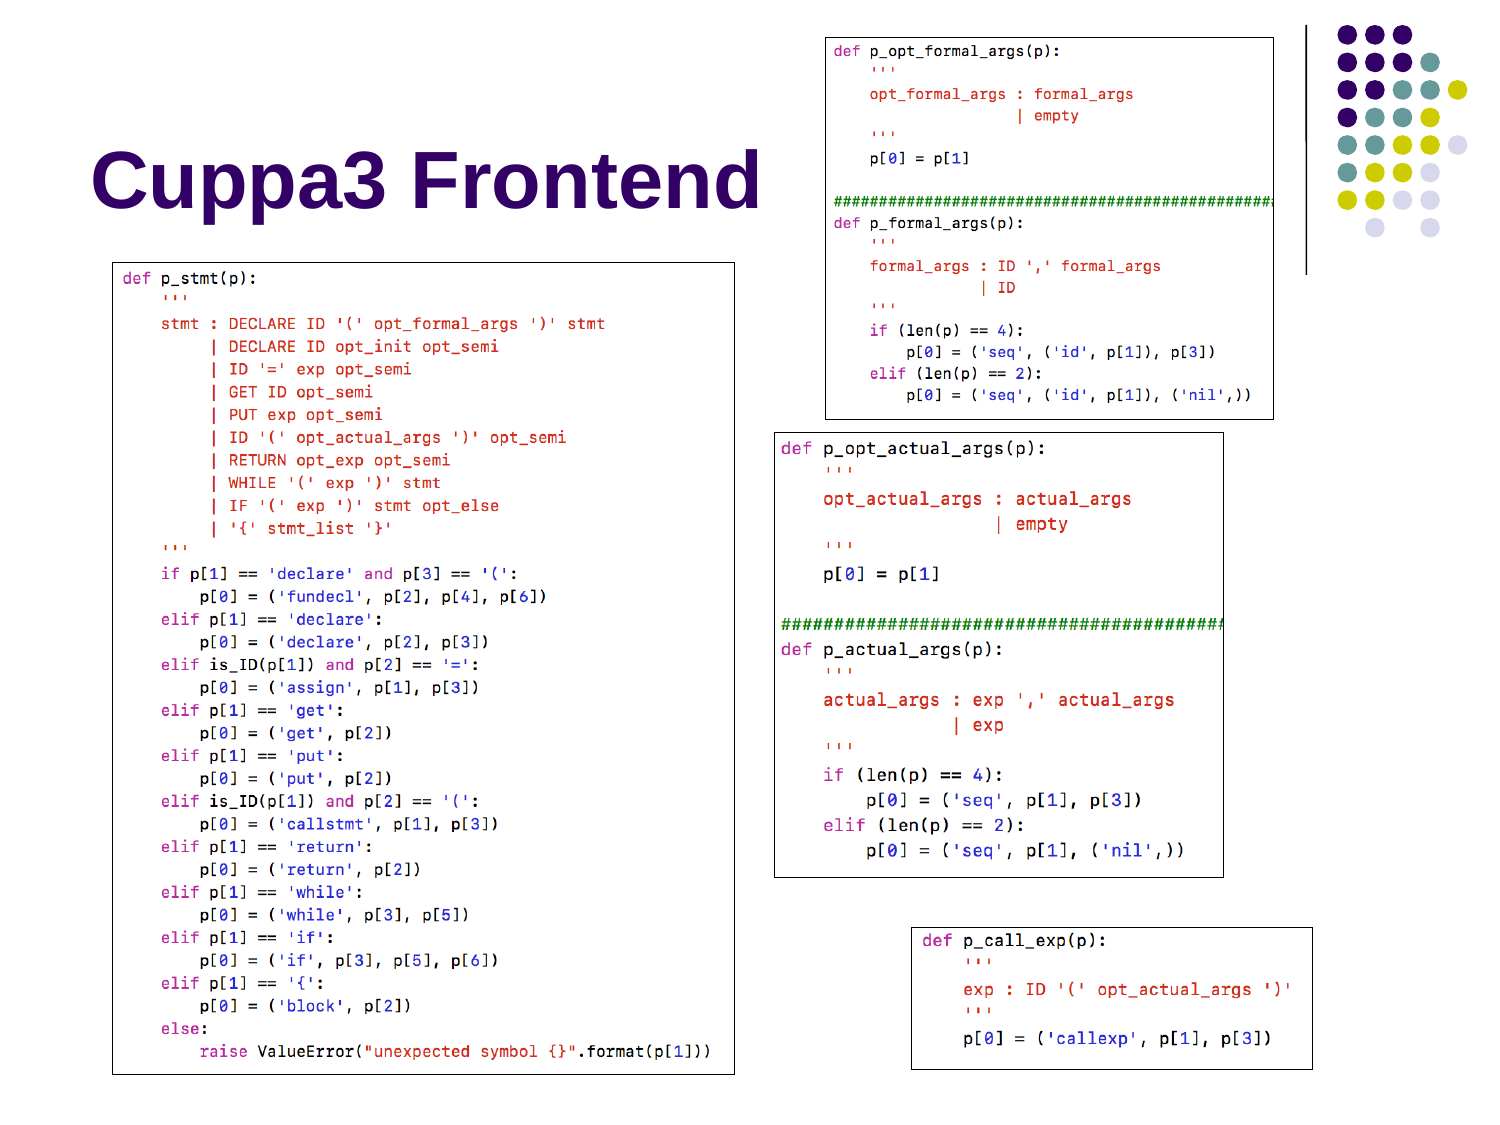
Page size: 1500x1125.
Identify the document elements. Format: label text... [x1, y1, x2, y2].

picture [774, 432, 1225, 878]
picture [824, 37, 1275, 420]
picture [112, 262, 735, 1076]
picture [911, 926, 1313, 1070]
title Cuppa3 Frontend [75, 20, 1313, 233]
